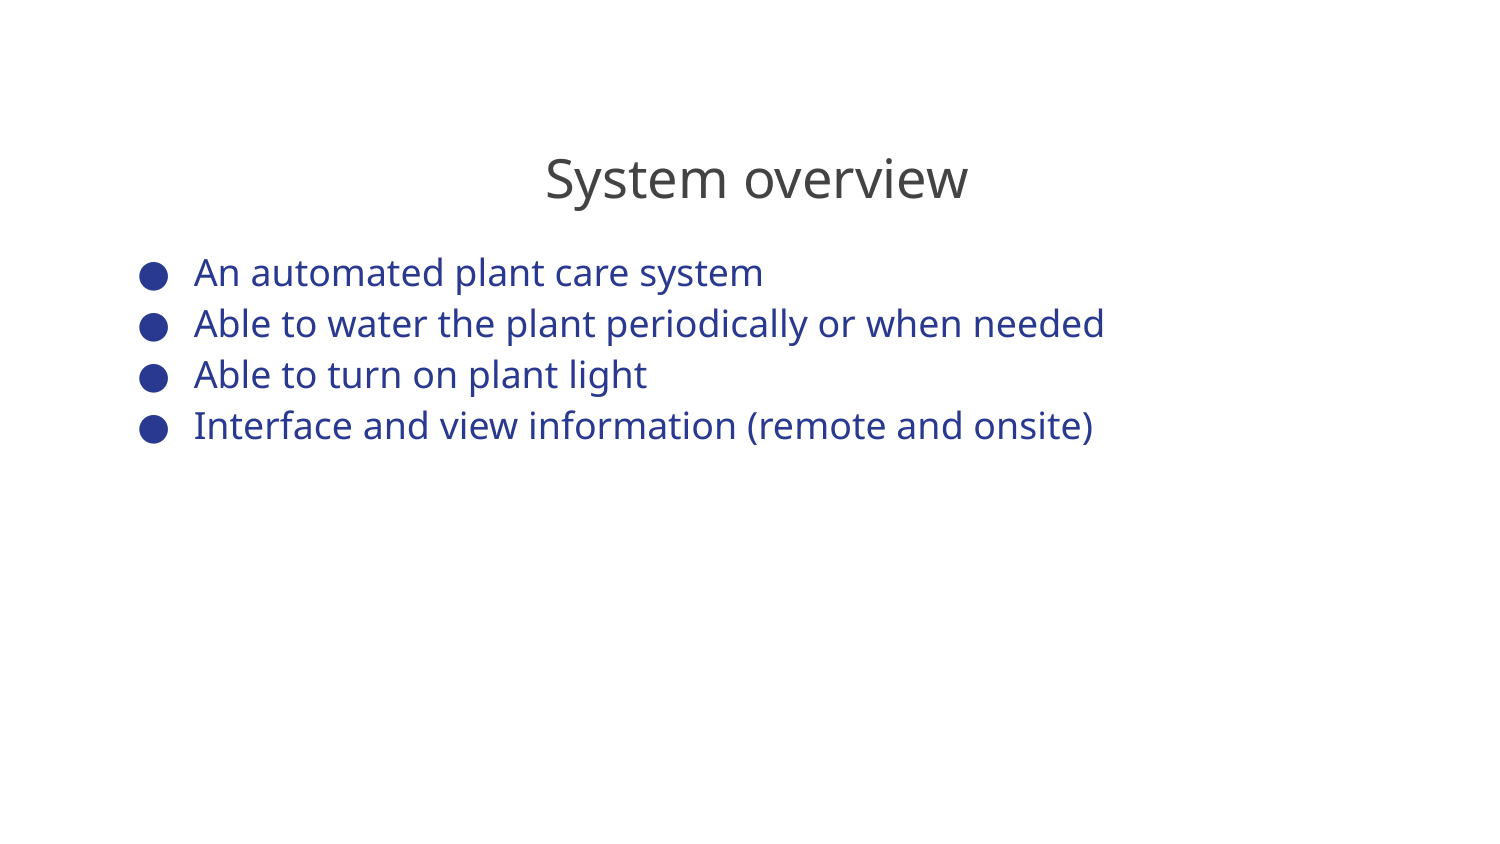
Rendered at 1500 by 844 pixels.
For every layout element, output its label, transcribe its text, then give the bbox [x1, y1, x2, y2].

subtitle System overview [448, 114, 1067, 269]
title An automated plant care system Able to water the plant periodically or when needed Able to turn on plant light Interface and view information (remote and onsite) [103, 231, 1397, 738]
